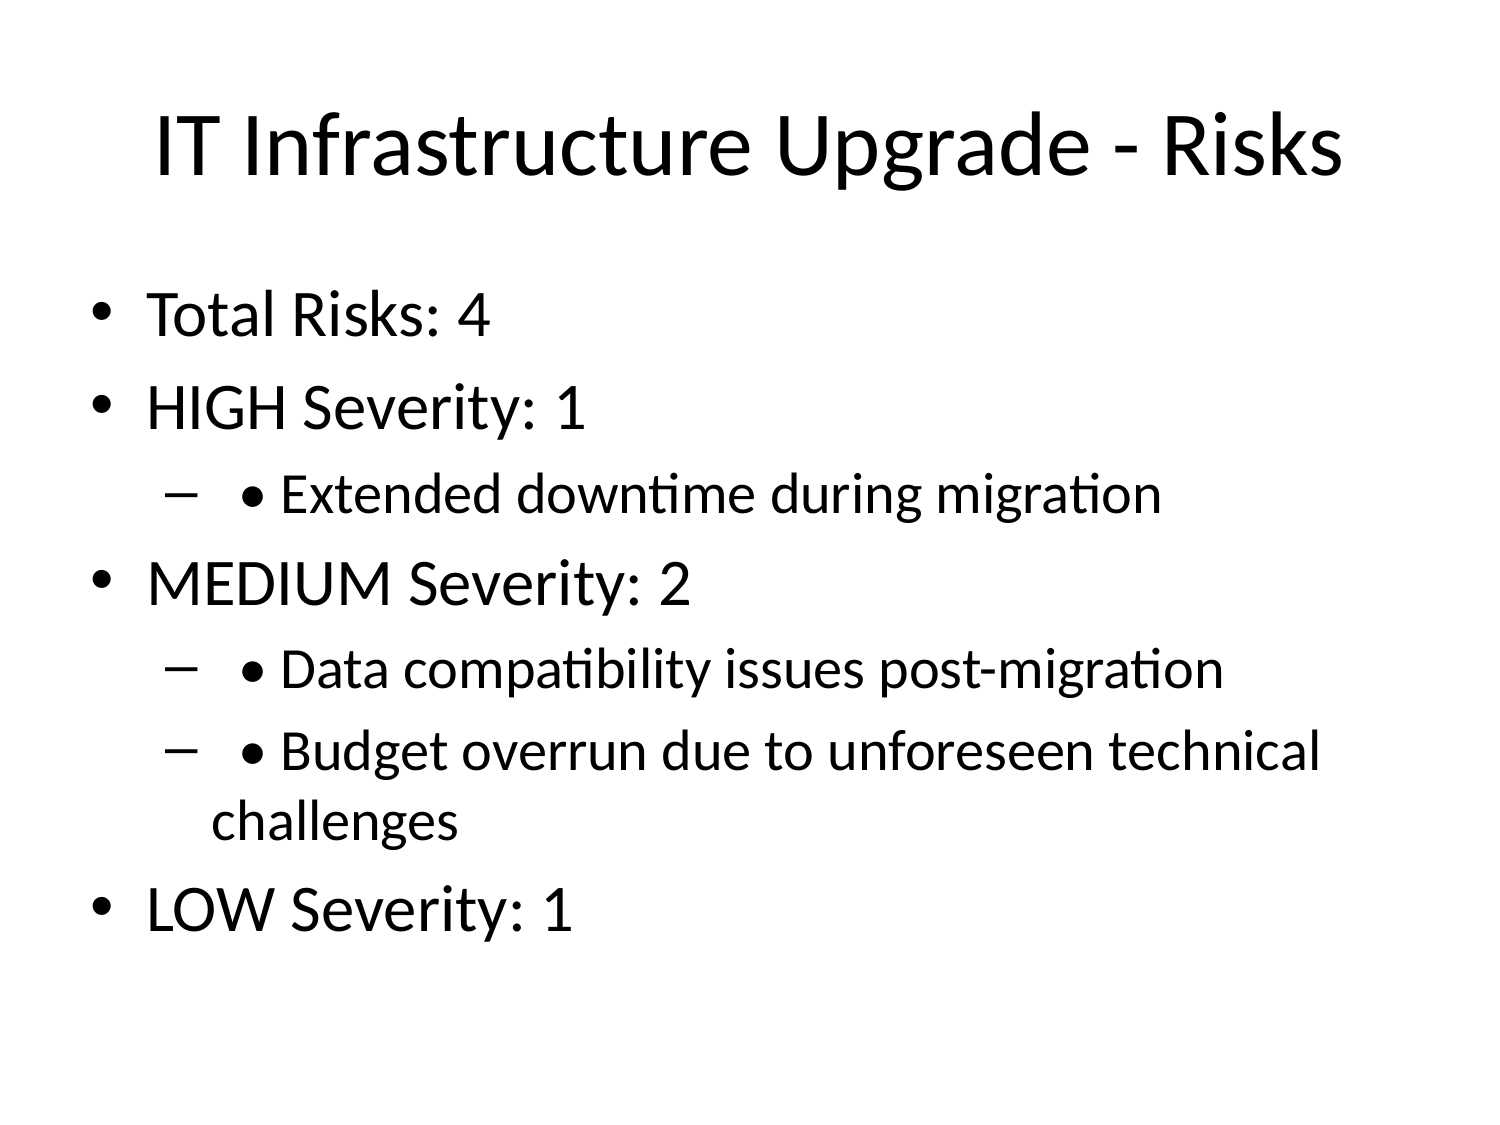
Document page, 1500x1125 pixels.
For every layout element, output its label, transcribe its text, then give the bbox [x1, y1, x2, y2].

title IT Infrastructure Upgrade - Risks [75, 45, 1425, 233]
list Total Risks: 4 HIGH Severity: 1 • Extended downtime during migration MEDIUM Severity: 2 • Data compatibility issues post-migration • Budget overrun due to unforeseen technical challenges LOW Severity: 1 [75, 262, 1425, 1005]
